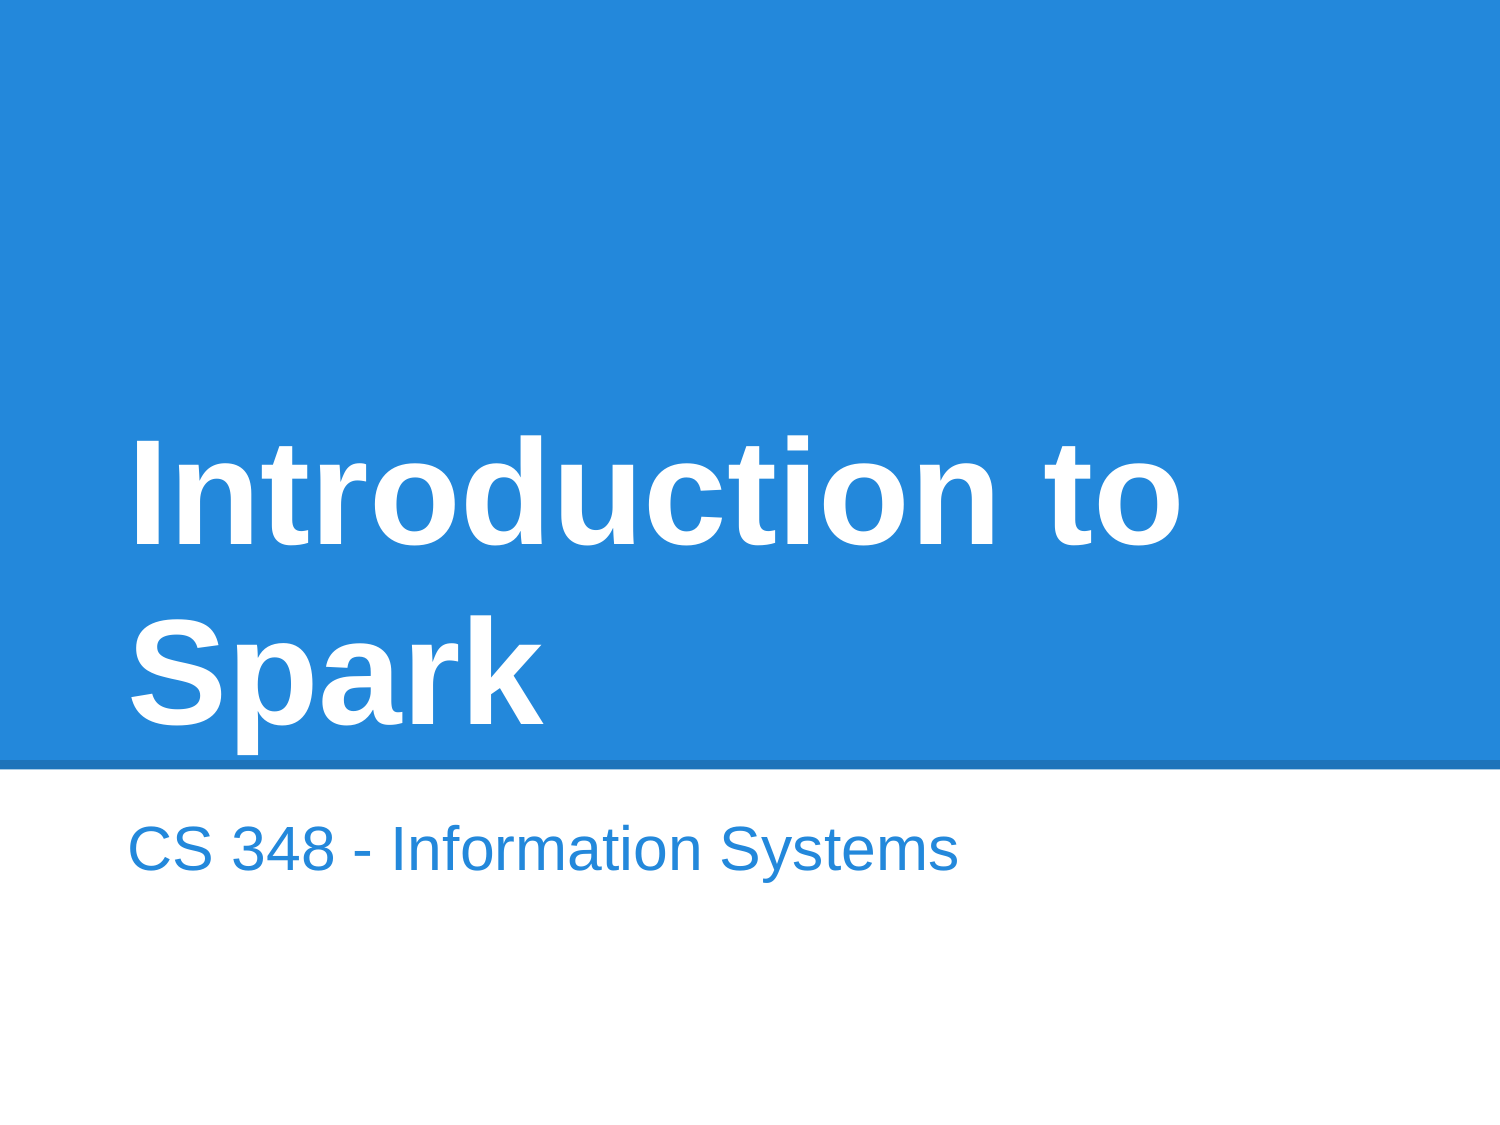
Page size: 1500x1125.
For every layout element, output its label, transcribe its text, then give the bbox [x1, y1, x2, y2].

title Introduction to Spark [112, 408, 1388, 770]
subtitle CS 348 - Information Systems [112, 793, 1388, 963]
